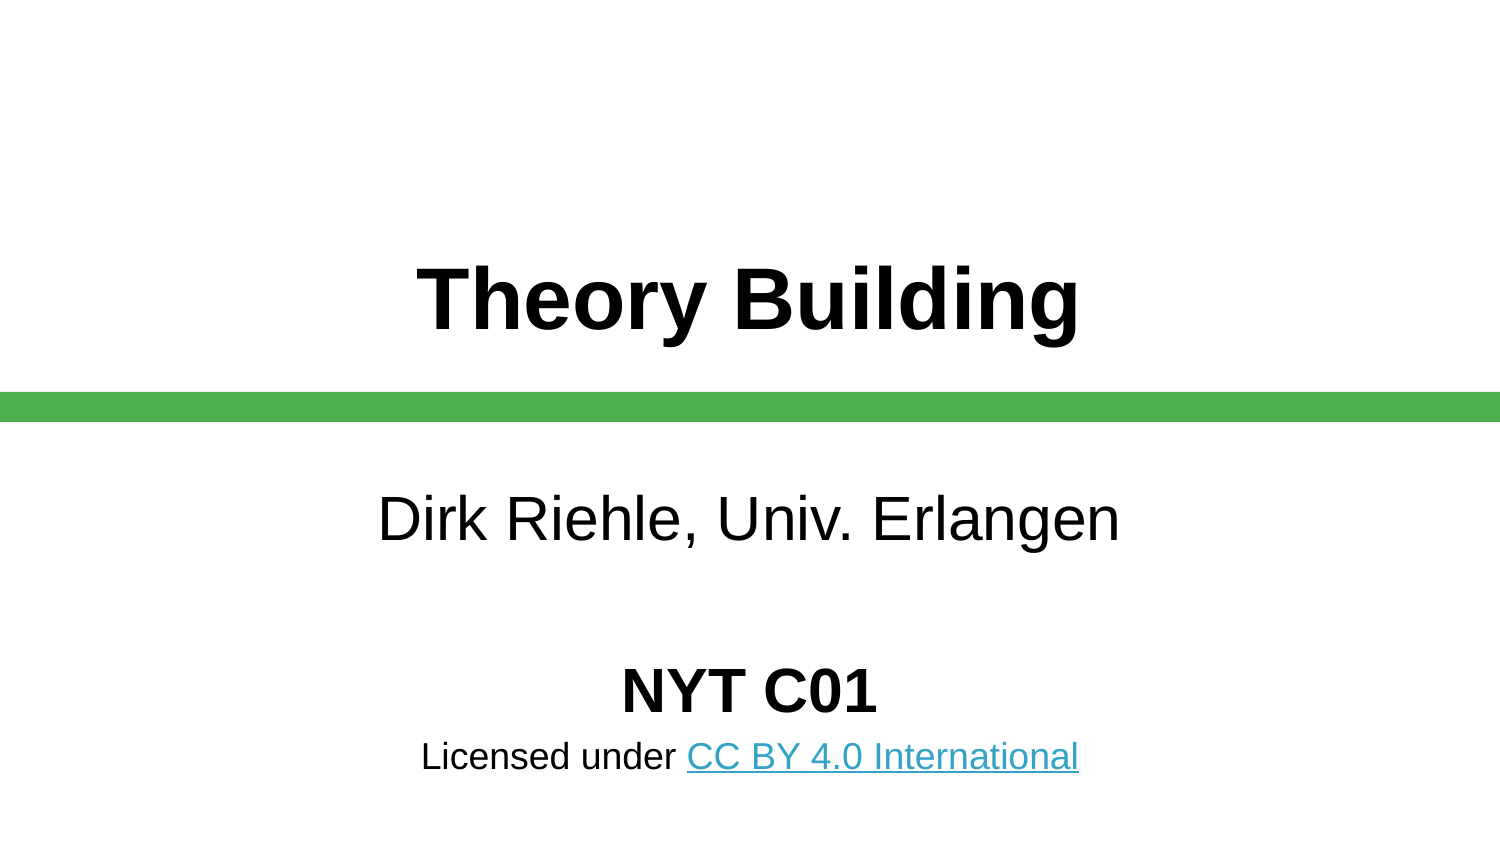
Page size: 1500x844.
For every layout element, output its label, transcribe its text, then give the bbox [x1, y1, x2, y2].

subtitle Dirk Riehle, Univ. Erlangen NYT C01 Licensed under CC BY 4.0 International [0, 421, 1500, 844]
title Theory Building [0, 0, 1500, 392]
